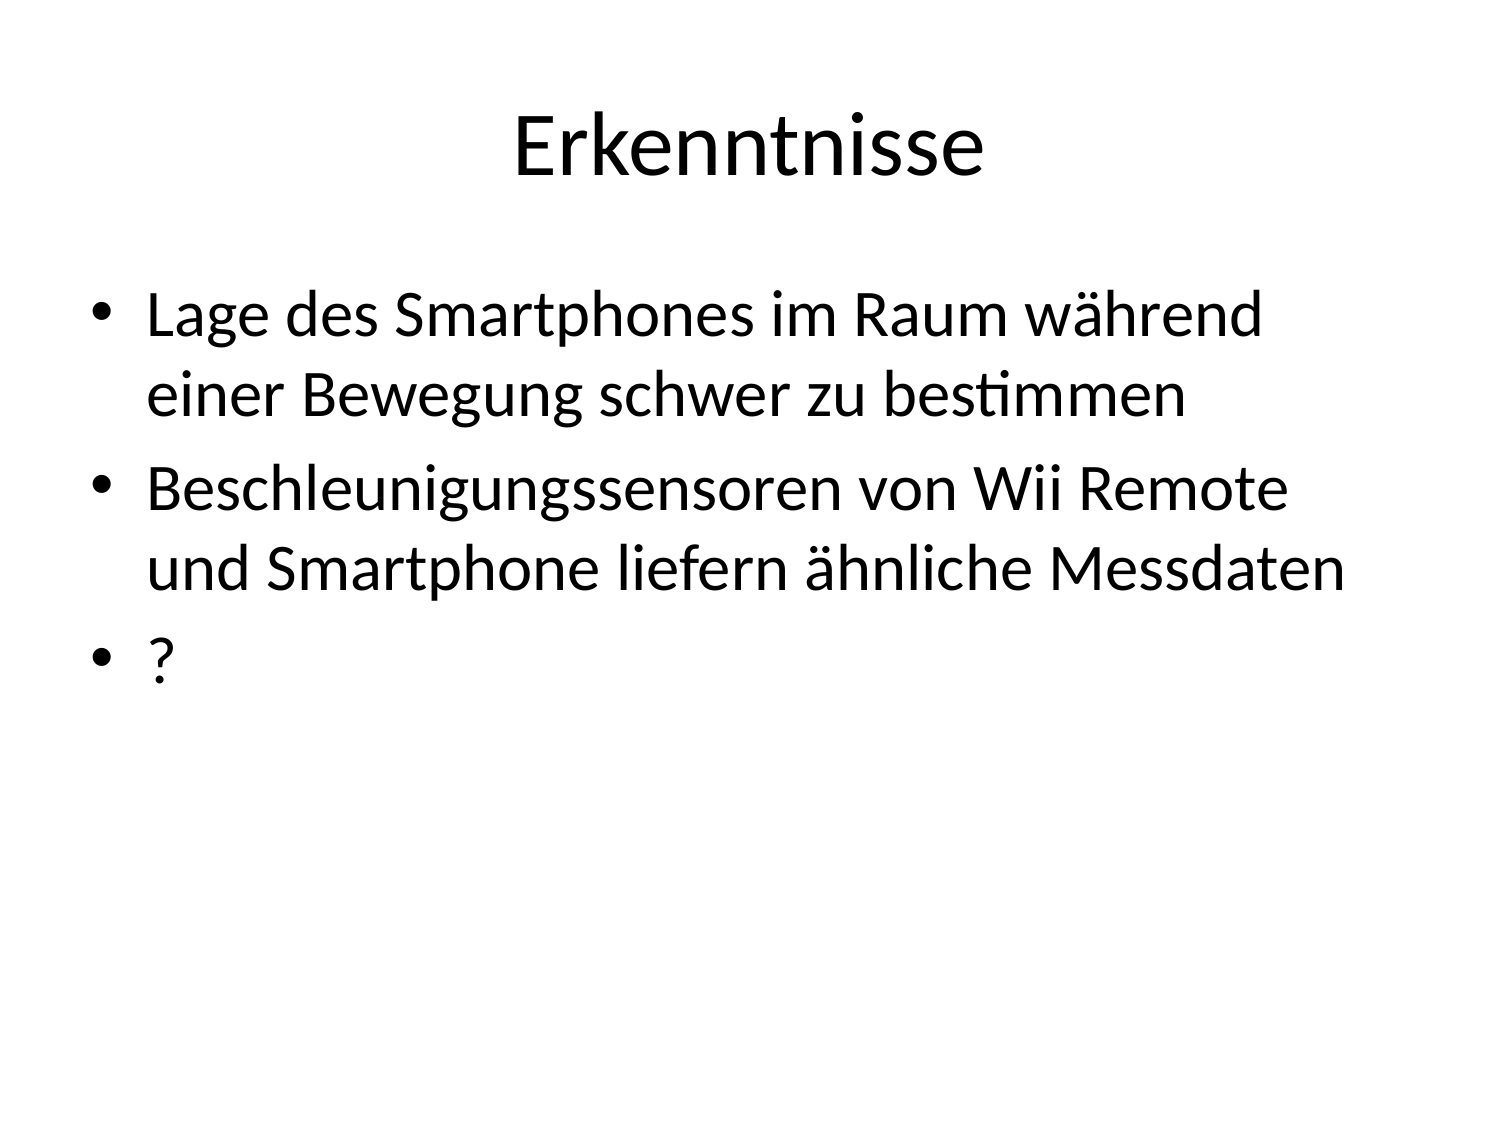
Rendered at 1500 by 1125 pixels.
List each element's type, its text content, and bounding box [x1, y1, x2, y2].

list Lage des Smartphones im Raum während einer Bewegung schwer zu bestimmen Beschleunigungssensoren von Wii Remote und Smartphone liefern ähnliche Messdaten ? [75, 262, 1425, 1005]
title Erkenntnisse [75, 45, 1425, 233]
